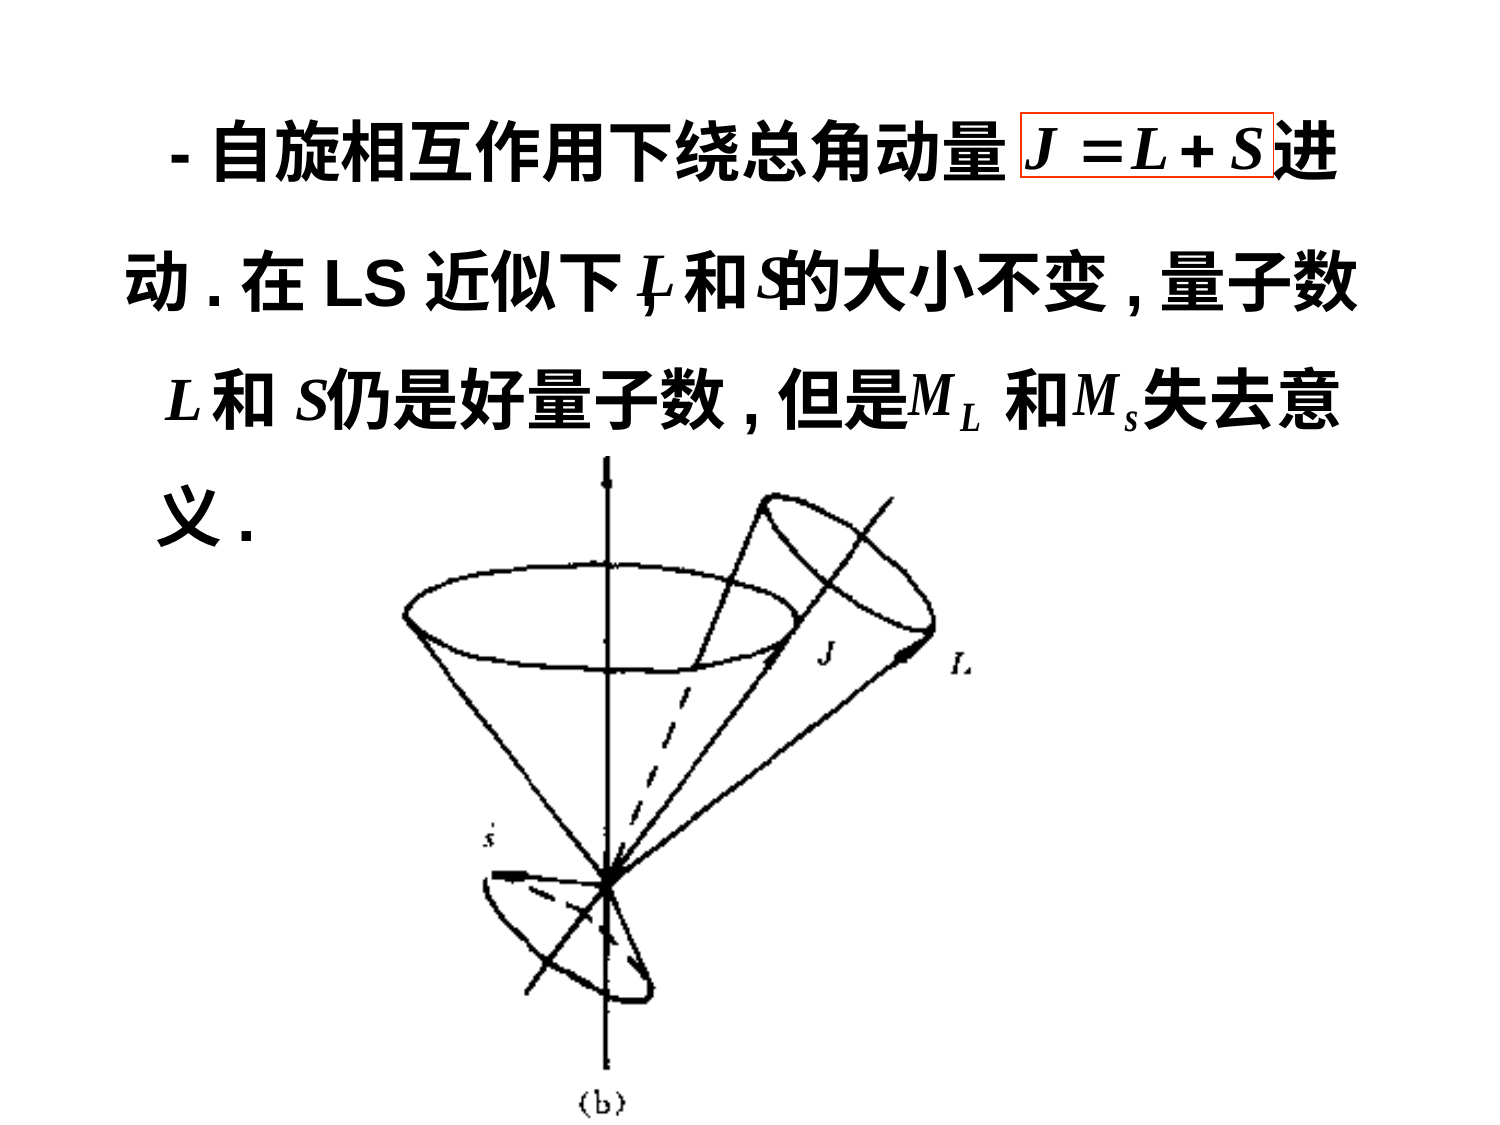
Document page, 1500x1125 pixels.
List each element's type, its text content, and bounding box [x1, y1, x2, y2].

text_box 动.在LS近似下, [108, 231, 669, 327]
text_box 失去意 [1128, 350, 1400, 445]
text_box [1021, 113, 1274, 177]
text_box 和 [669, 231, 760, 327]
text_box 仍是好量子数,但是 [311, 350, 941, 445]
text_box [1068, 361, 1143, 437]
text_box 的大小不变,量子数 [760, 231, 1390, 327]
text_box 义. [140, 467, 271, 563]
text_box 和 [196, 350, 309, 445]
picture [383, 455, 980, 1125]
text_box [289, 373, 338, 427]
text_box -自旋相互作用下绕总角动量 [154, 101, 1039, 197]
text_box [749, 243, 799, 306]
text_box 和 [958, 350, 1101, 445]
text_box 进 [1258, 101, 1355, 197]
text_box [903, 361, 985, 437]
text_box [631, 243, 679, 302]
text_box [159, 373, 205, 425]
